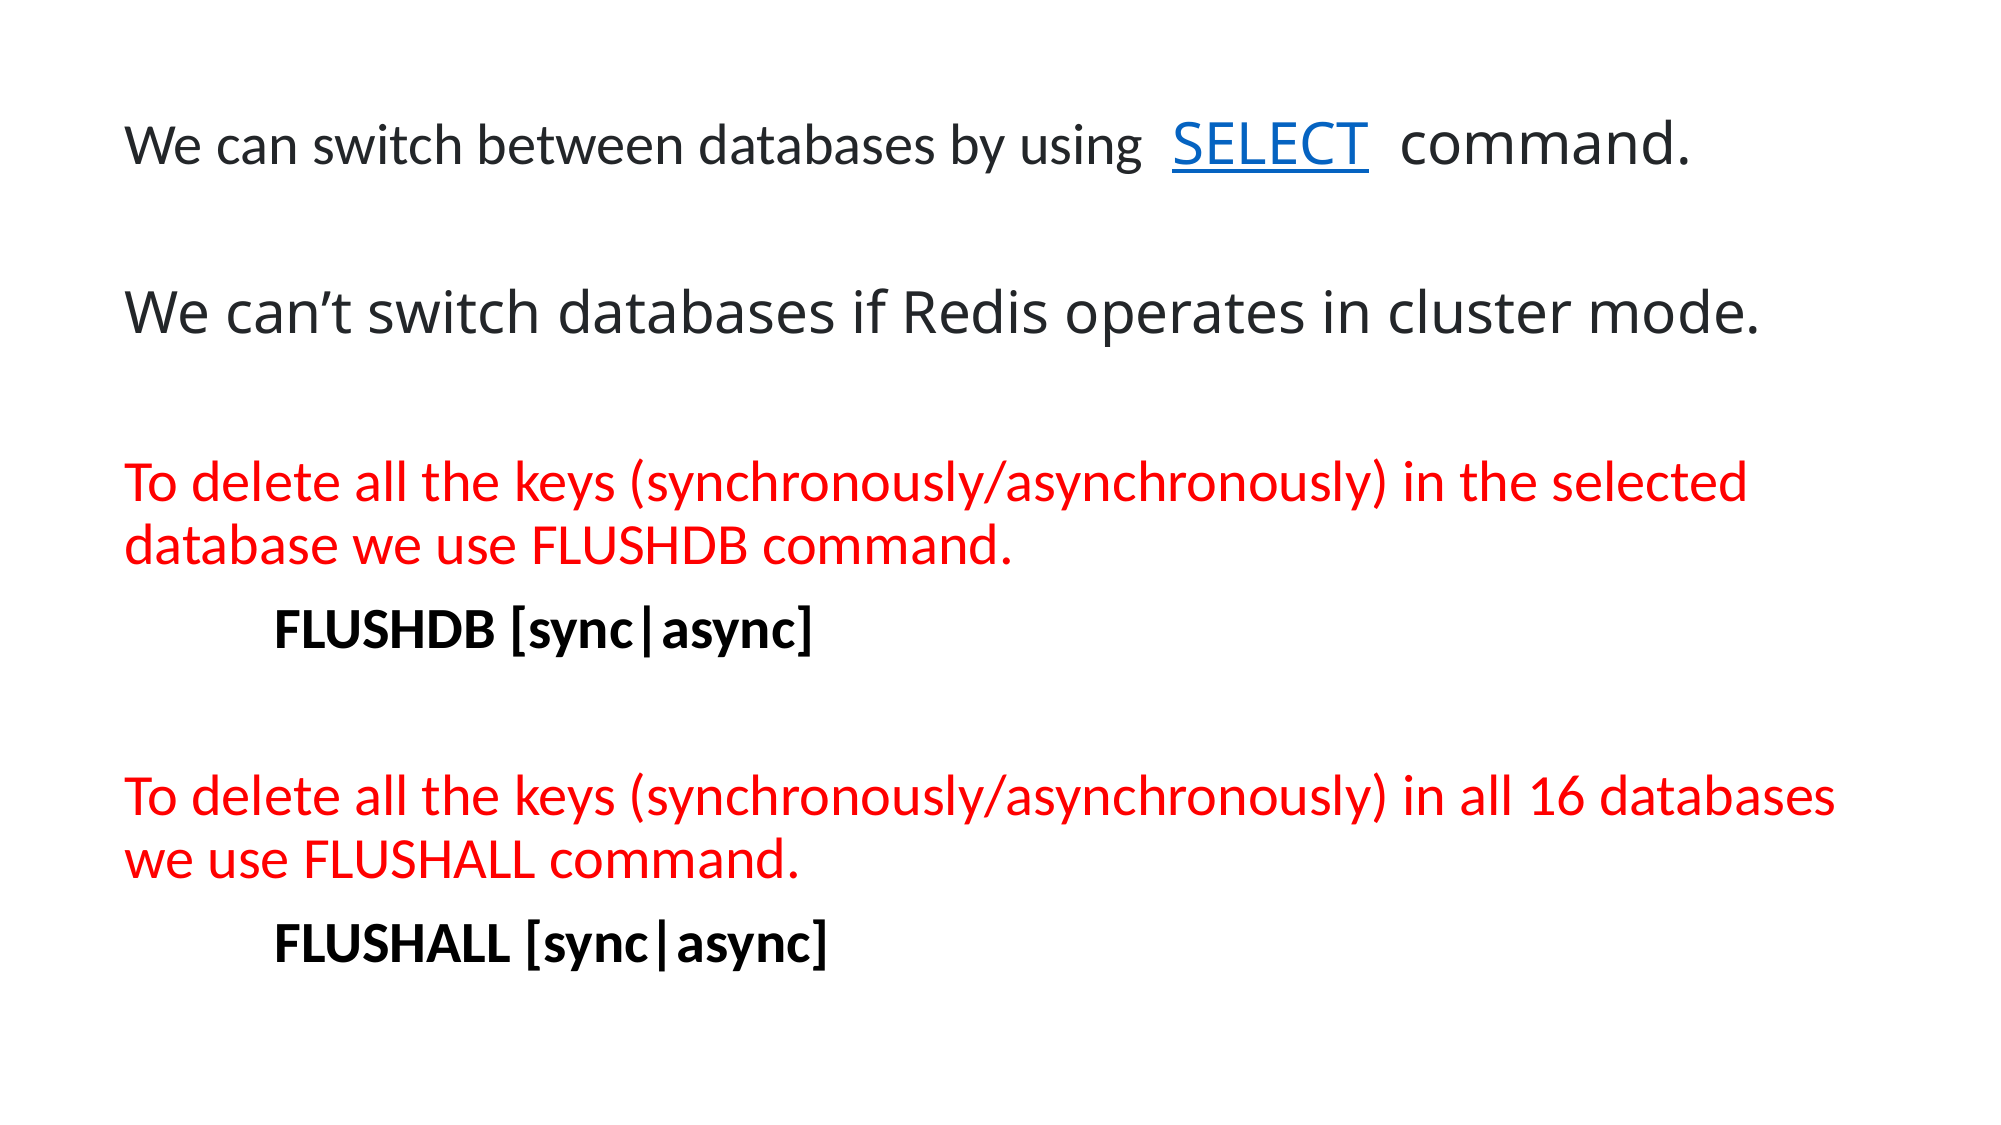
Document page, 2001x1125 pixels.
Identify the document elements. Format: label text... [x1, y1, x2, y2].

list We can switch between databases by using SELECT command. We can’t switch databases if Redis operates in cluster mode. To delete all the keys (synchronously/asynchronously) in the selected database we use FLUSHDB command. FLUSHDB [sync|async] To delete all the keys (synchronously/asynchronously) in all 16 databases we use FLUSHALL command. FLUSHALL [sync|async] [109, 99, 1891, 1072]
